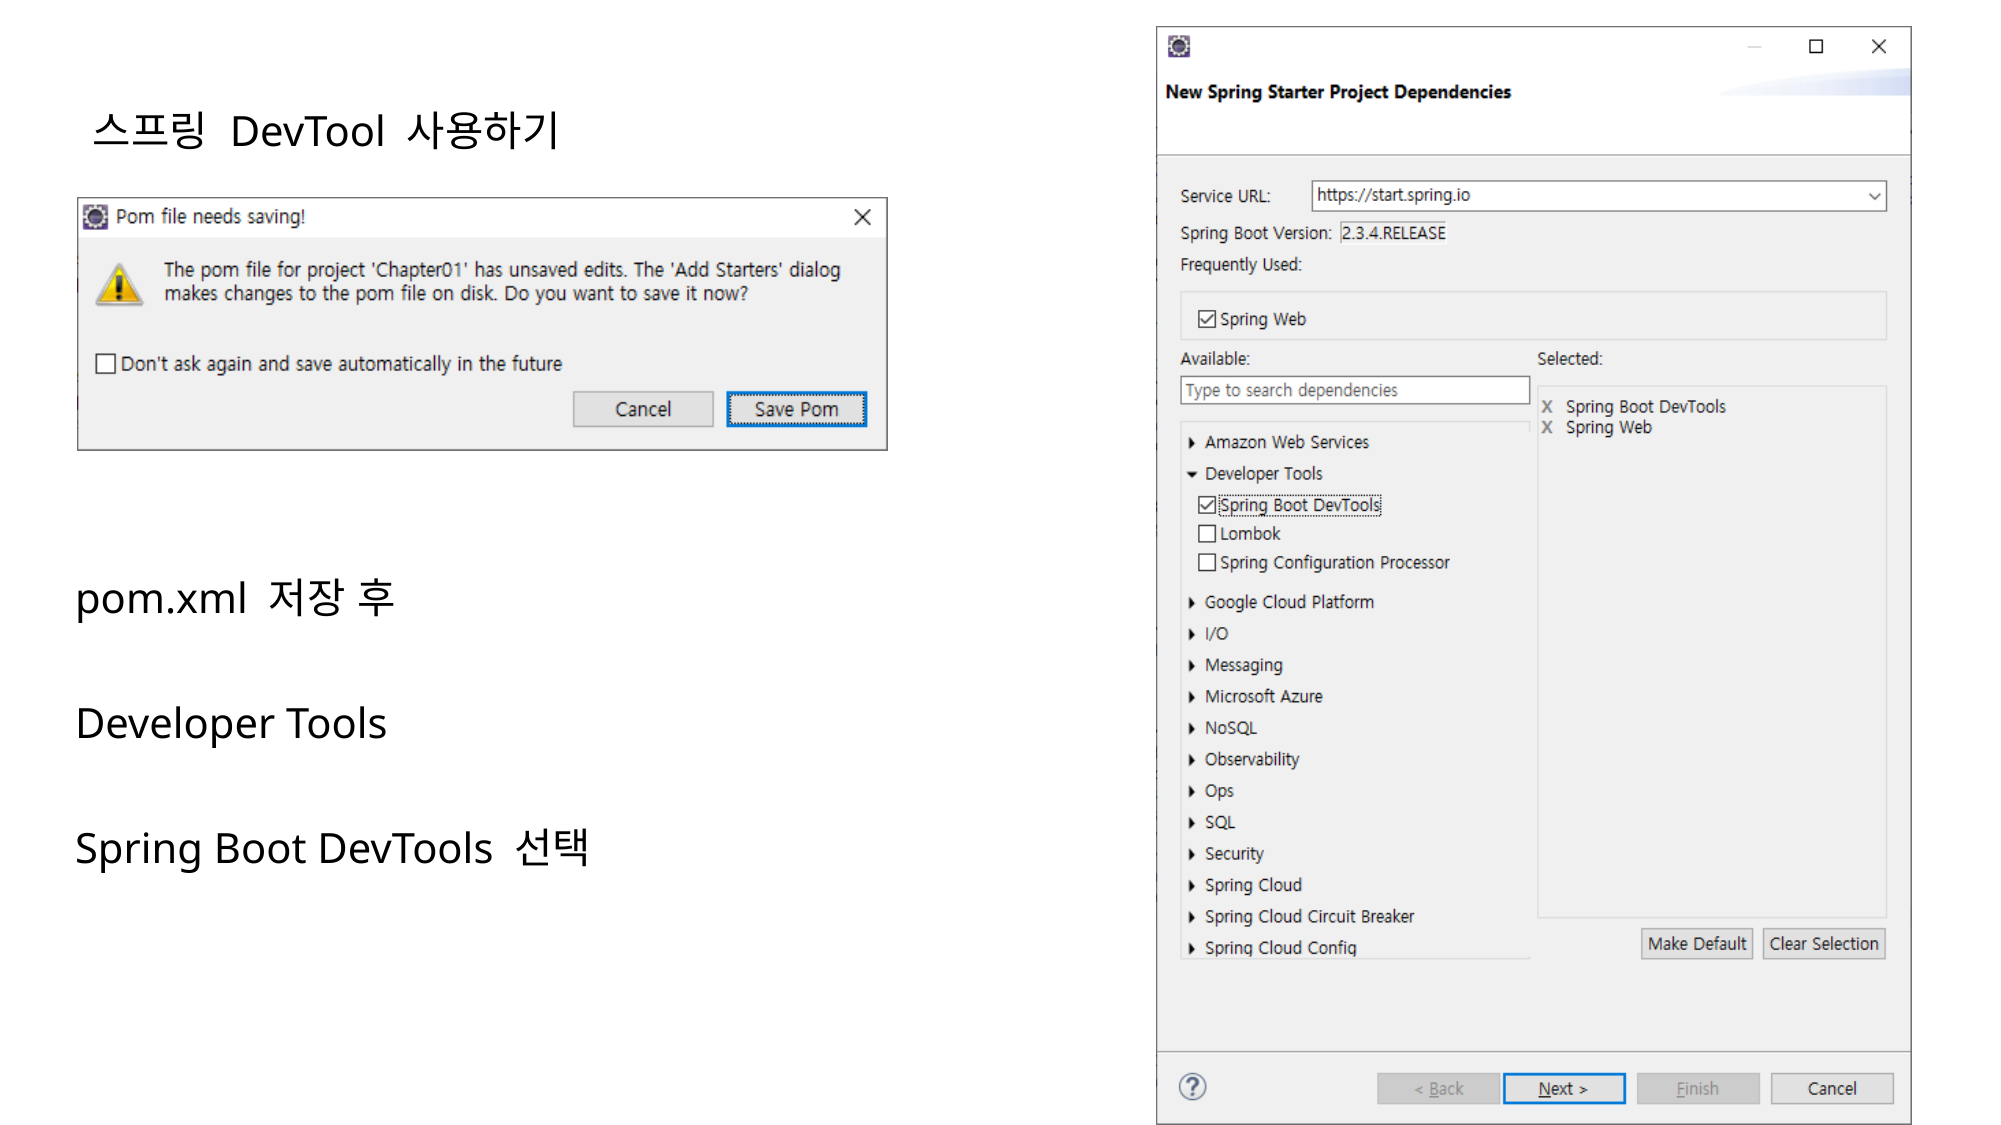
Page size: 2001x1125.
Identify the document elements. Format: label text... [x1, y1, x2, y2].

picture [77, 197, 888, 451]
text_box 스프링 DevTool 사용하기 [77, 22, 1912, 162]
picture [1156, 26, 1912, 1125]
text_box pom.xml 저장 후 Developer Tools Spring Boot DevTools 선택 [60, 488, 1156, 879]
